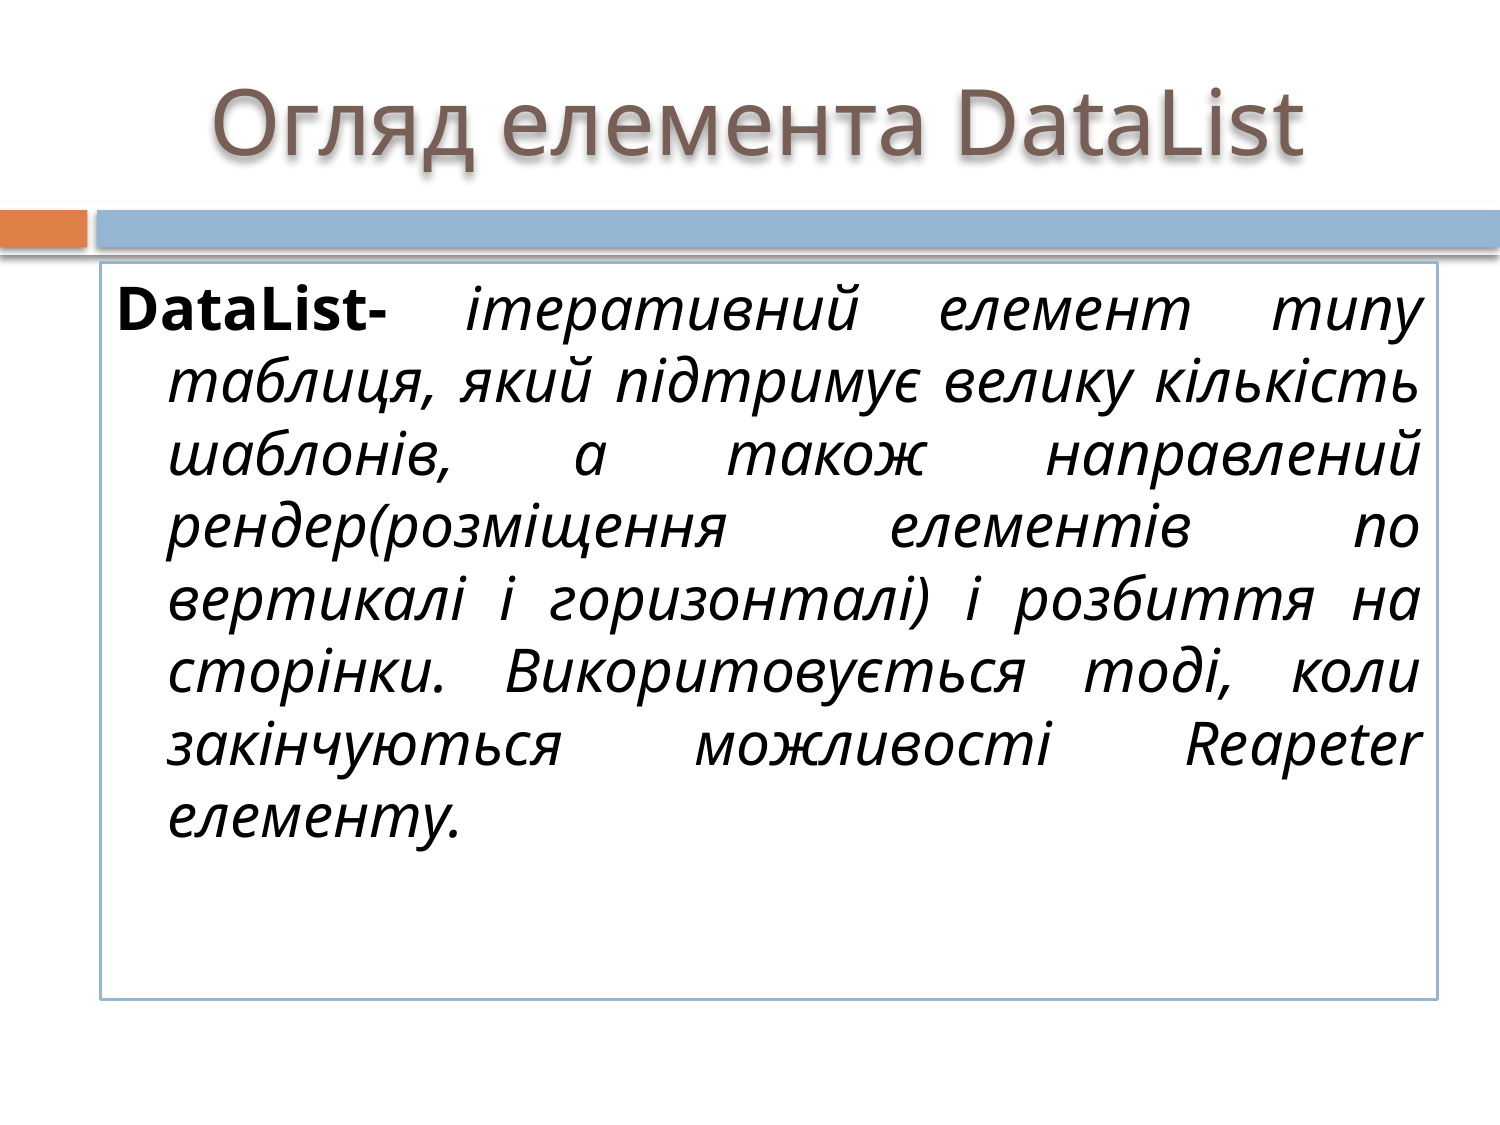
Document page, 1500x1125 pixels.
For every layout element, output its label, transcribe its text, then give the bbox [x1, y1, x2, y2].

list DataList- ітеративний елемент типу таблиця, який підтримує велику кількість шаблонів, а також направлений рендер(розміщення елементів по вертикалі і горизонталі) і розбиття на сторінки. Викоритовується тоді, коли закінчуються можливості Reapeter елементу. [99, 261, 1439, 1001]
title Огляд елемента DataList [100, 37, 1438, 200]
